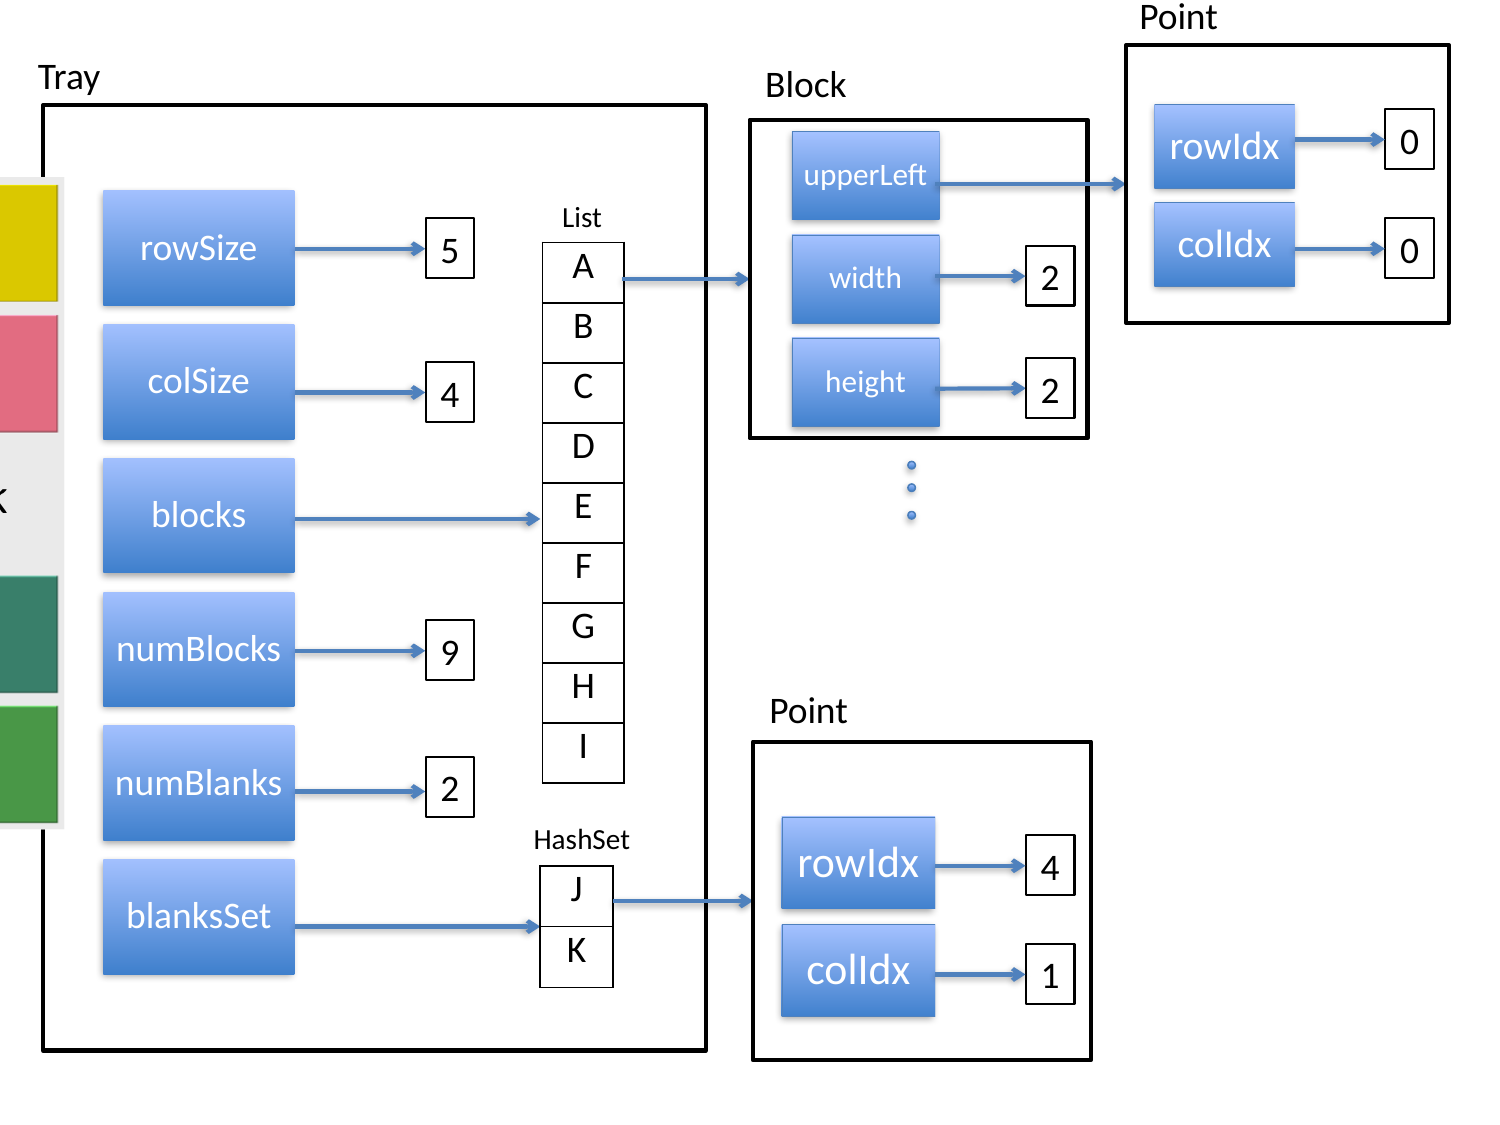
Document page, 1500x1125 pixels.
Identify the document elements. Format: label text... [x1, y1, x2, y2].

picture [0, 175, 66, 830]
table_cell D [543, 424, 623, 482]
table_cell H [543, 664, 623, 722]
table_cell E [543, 484, 623, 542]
text_box [907, 510, 917, 520]
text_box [781, 782, 936, 1051]
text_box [784, 131, 947, 427]
text_box [751, 740, 1093, 1062]
text_box [1124, 43, 1451, 325]
table_cell F [543, 544, 623, 602]
text_box 1 [1025, 944, 1075, 1004]
table_cell B [543, 304, 623, 362]
table_cell I [543, 724, 623, 782]
text_box Tray [23, 44, 116, 105]
text_box 0 [1385, 109, 1434, 169]
text_box 4 [1025, 835, 1075, 896]
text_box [1154, 67, 1295, 324]
table_cell K [541, 927, 612, 987]
text_box Block [750, 53, 862, 113]
table_cell G [543, 604, 623, 662]
text_box [41, 103, 708, 520]
text_box [907, 460, 917, 470]
text_box 4 [425, 362, 475, 422]
text_box 0 [1385, 218, 1434, 279]
table_header J [541, 867, 612, 926]
text_box List [510, 190, 654, 241]
table_cell C [543, 364, 623, 422]
text_box 2 [1025, 358, 1075, 419]
text_box 5 [425, 218, 475, 279]
text_box [748, 118, 1090, 440]
text_box 9 [425, 620, 475, 681]
text_box HashSet [510, 813, 654, 864]
text_box [907, 483, 917, 493]
text_box Point [754, 678, 863, 739]
text_box 2 [1025, 245, 1075, 306]
text_box [41, 837, 708, 1053]
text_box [72, 190, 326, 975]
table_header A [543, 243, 623, 302]
text_box [330, 289, 708, 923]
text_box Point [1124, 0, 1233, 45]
text_box 2 [425, 757, 475, 817]
